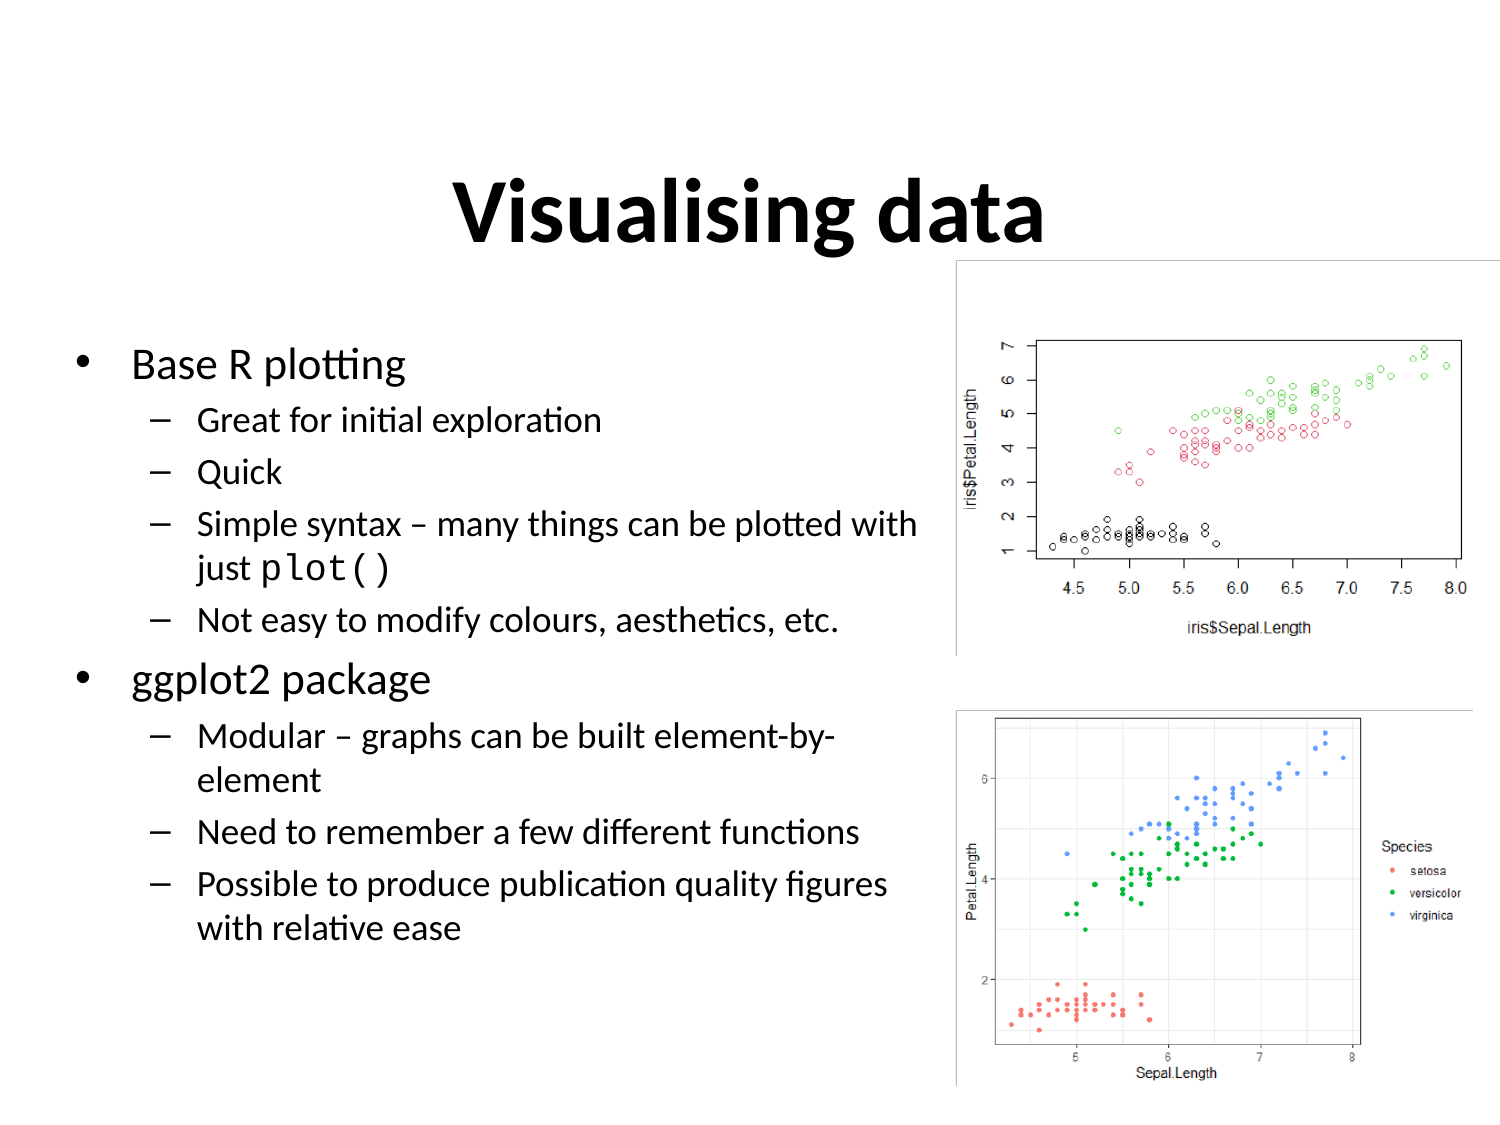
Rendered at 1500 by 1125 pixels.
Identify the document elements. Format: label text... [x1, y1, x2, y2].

picture [955, 260, 1500, 656]
picture [955, 710, 1473, 1086]
text_box Visualising data [74, 112, 1425, 300]
text_box Base R plotting Great for initial exploration Quick Simple syntax – many things can be plotted with just plot() Not easy to modify colours, aesthetics, etc. ggplot2 package Modular – graphs can be built element-by-element Need to remember a few different functions Possible to produce publication quality figures with relative ease [75, 333, 956, 1013]
